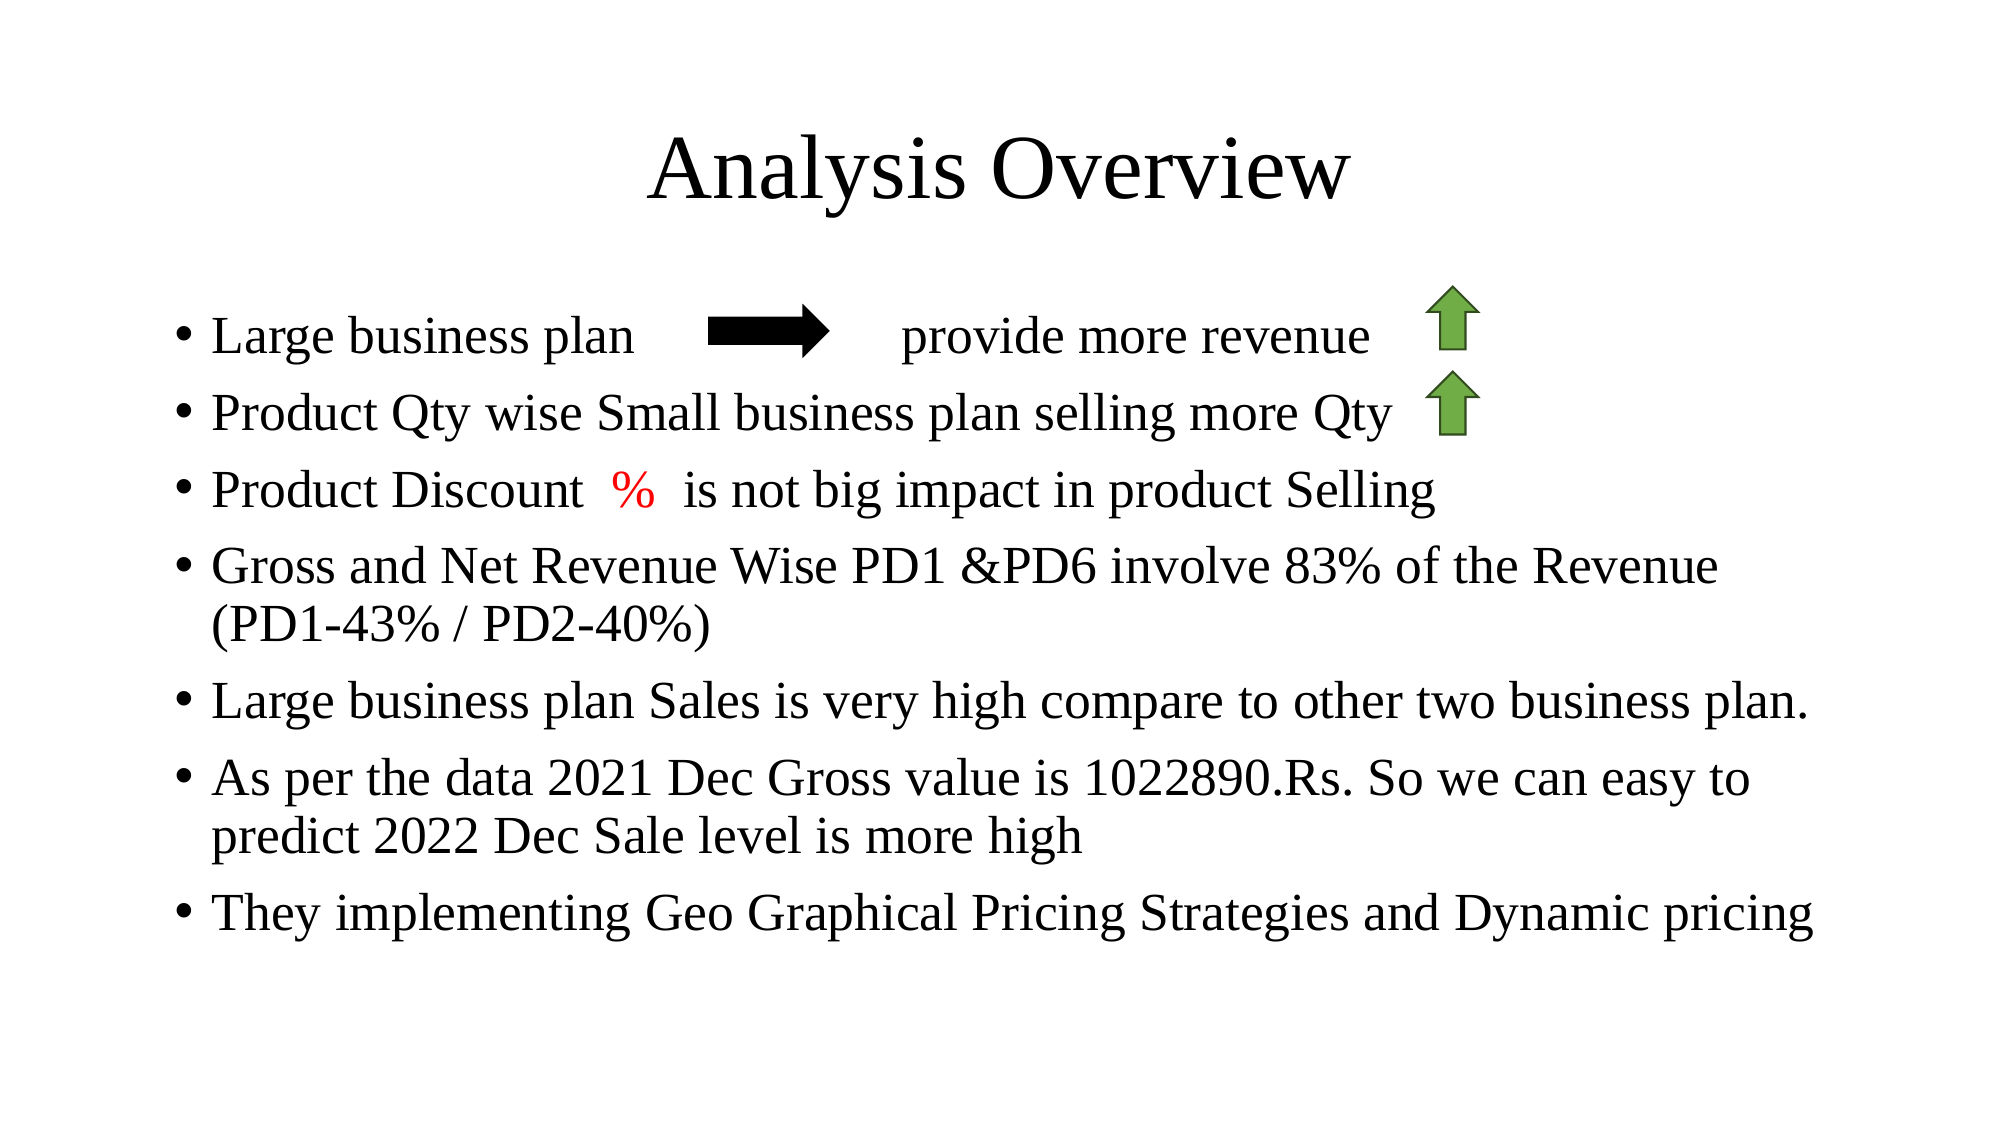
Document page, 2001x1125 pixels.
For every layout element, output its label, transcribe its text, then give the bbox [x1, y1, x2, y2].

title Analysis Overview [137, 59, 1863, 278]
list Large business plan provide more revenue Product Qty wise Small business plan selling more Qty Product Discount % is not big impact in product Selling Gross and Net Revenue Wise PD1 &PD6 involve 83% of the Revenue (PD1-43% / PD2-40%) Large business plan Sales is very high compare to other two business plan. As per the data 2021 Dec Gross value is 1022890.Rs. So we can easy to predict 2022 Dec Sale level is more high They implementing Geo Graphical Pricing Strategies and Dynamic pricing [159, 299, 1863, 1014]
text_box [704, 295, 835, 367]
text_box [1424, 285, 1481, 351]
text_box [1424, 370, 1481, 436]
